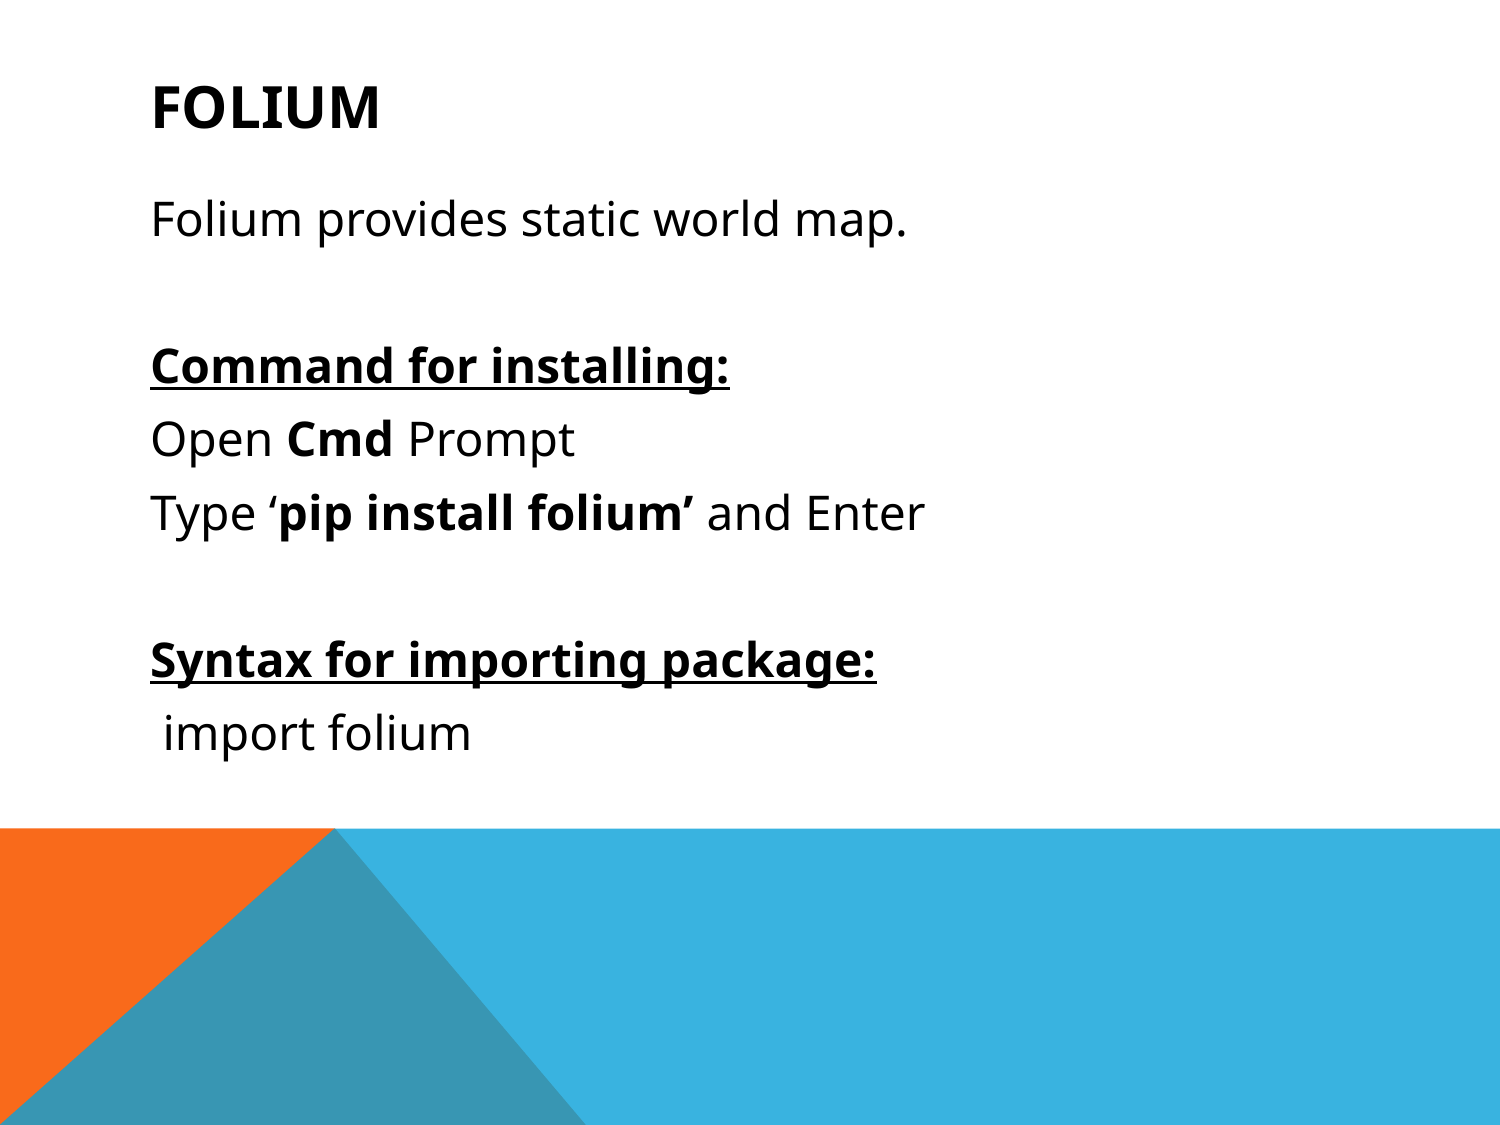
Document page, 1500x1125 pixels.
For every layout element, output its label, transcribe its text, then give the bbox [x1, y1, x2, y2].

list Folium provides static world map. Command for installing: Open Cmd Prompt Type ‘pip install folium’ and Enter Syntax for importing package: import folium [135, 180, 1369, 768]
title folium [135, 60, 1369, 150]
